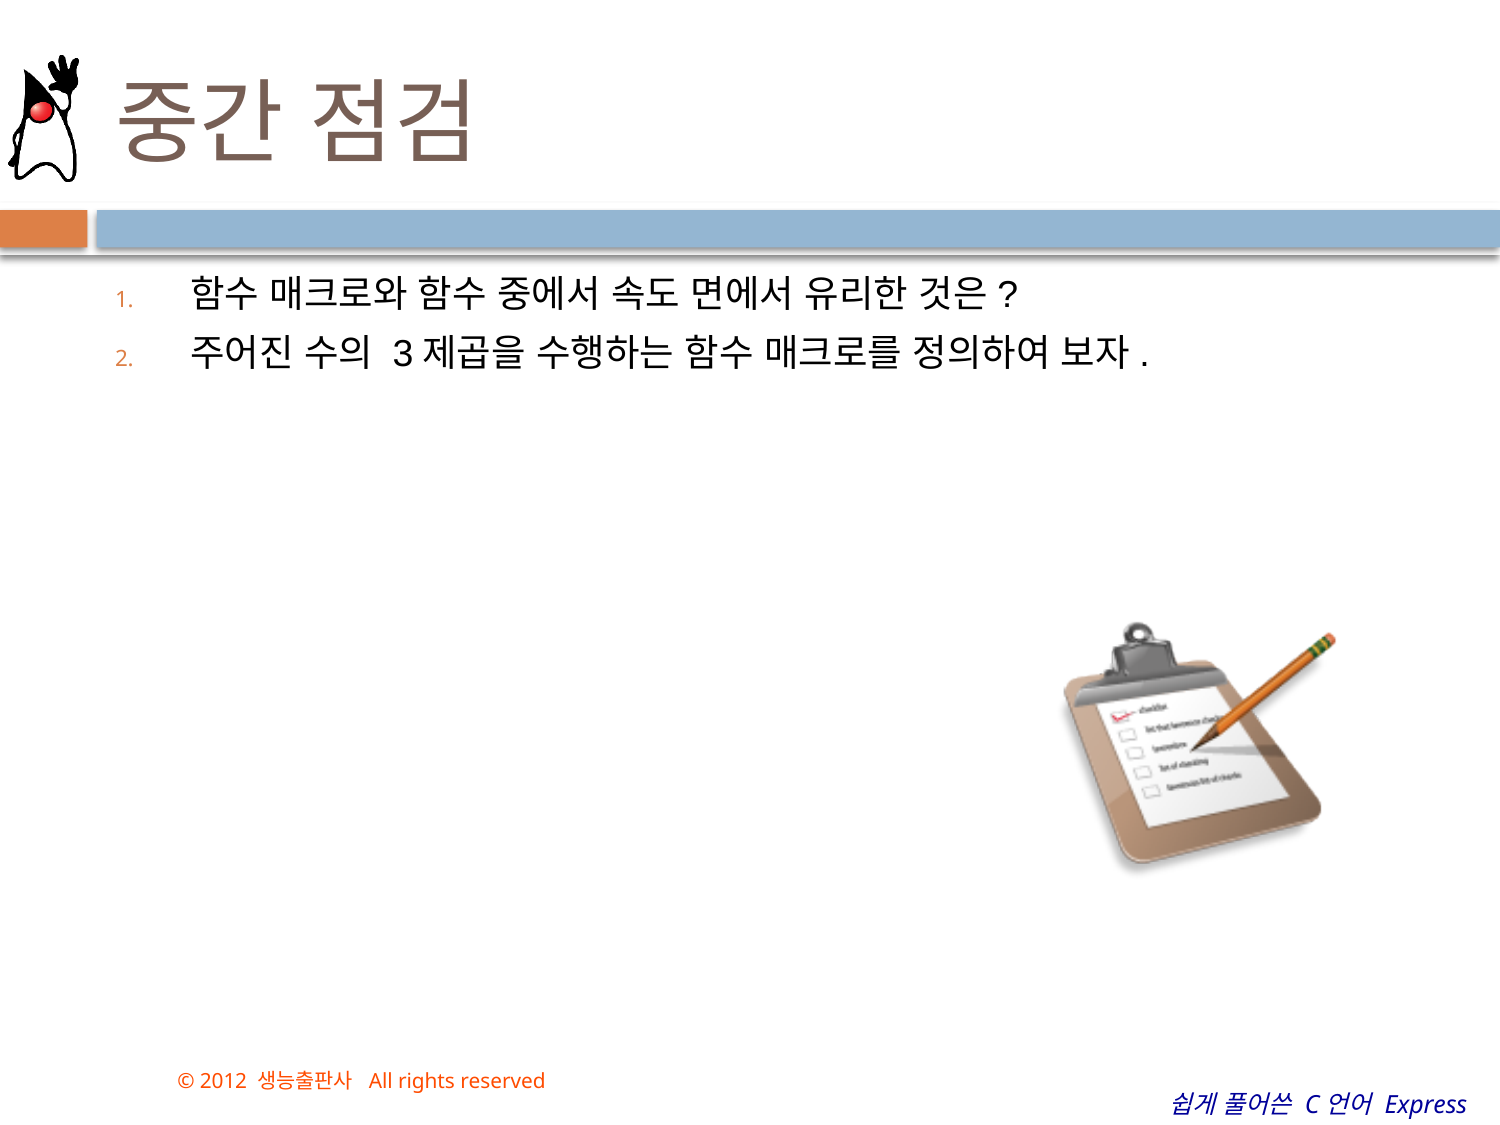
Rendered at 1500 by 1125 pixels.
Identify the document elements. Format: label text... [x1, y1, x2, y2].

list 함수 매크로와 함수 중에서 속도 면에서 유리한 것은? 주어진 수의 3제곱을 수행하는 함수 매크로를 정의하여 보자. [100, 499, 1438, 1000]
picture [8, 55, 79, 182]
list 함수 매크로와 함수 중에서 속도 면에서 유리한 것은? 주어진 수의 3제곱을 수행하는 함수 매크로를 정의하여 보자. [100, 262, 1438, 498]
title 중간 점검 [100, 37, 1438, 200]
picture [1048, 588, 1349, 890]
